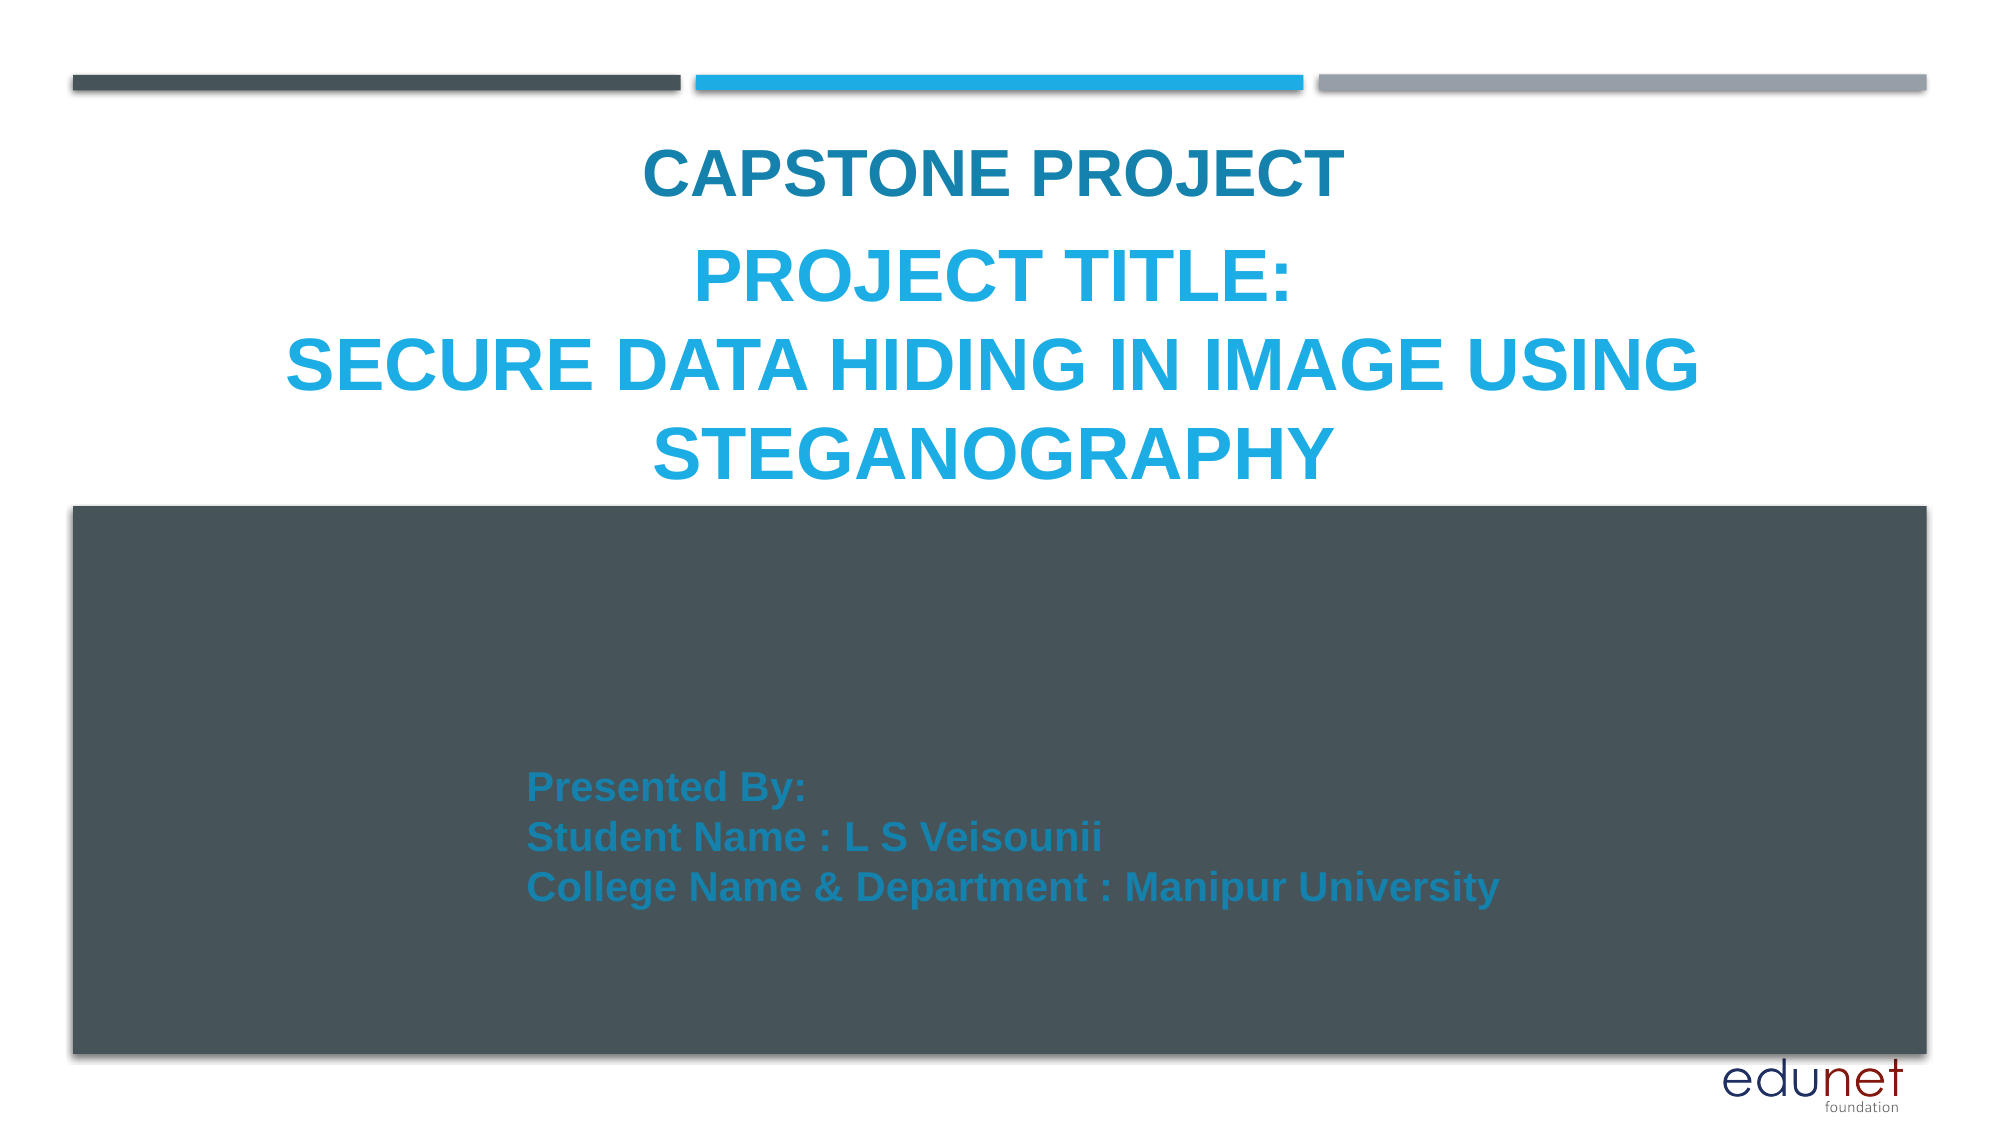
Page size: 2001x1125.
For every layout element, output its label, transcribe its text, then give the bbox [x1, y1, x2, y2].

title PROJECT TITLE: Secure data hiding in image using steganography [244, 218, 1745, 502]
text_box CAPSTONE PROJECT [192, 122, 1796, 217]
picture [1719, 1056, 1905, 1116]
text_box Presented By: Student Name : L S Veisounii College Name & Department : Manipur University [511, 752, 1821, 968]
